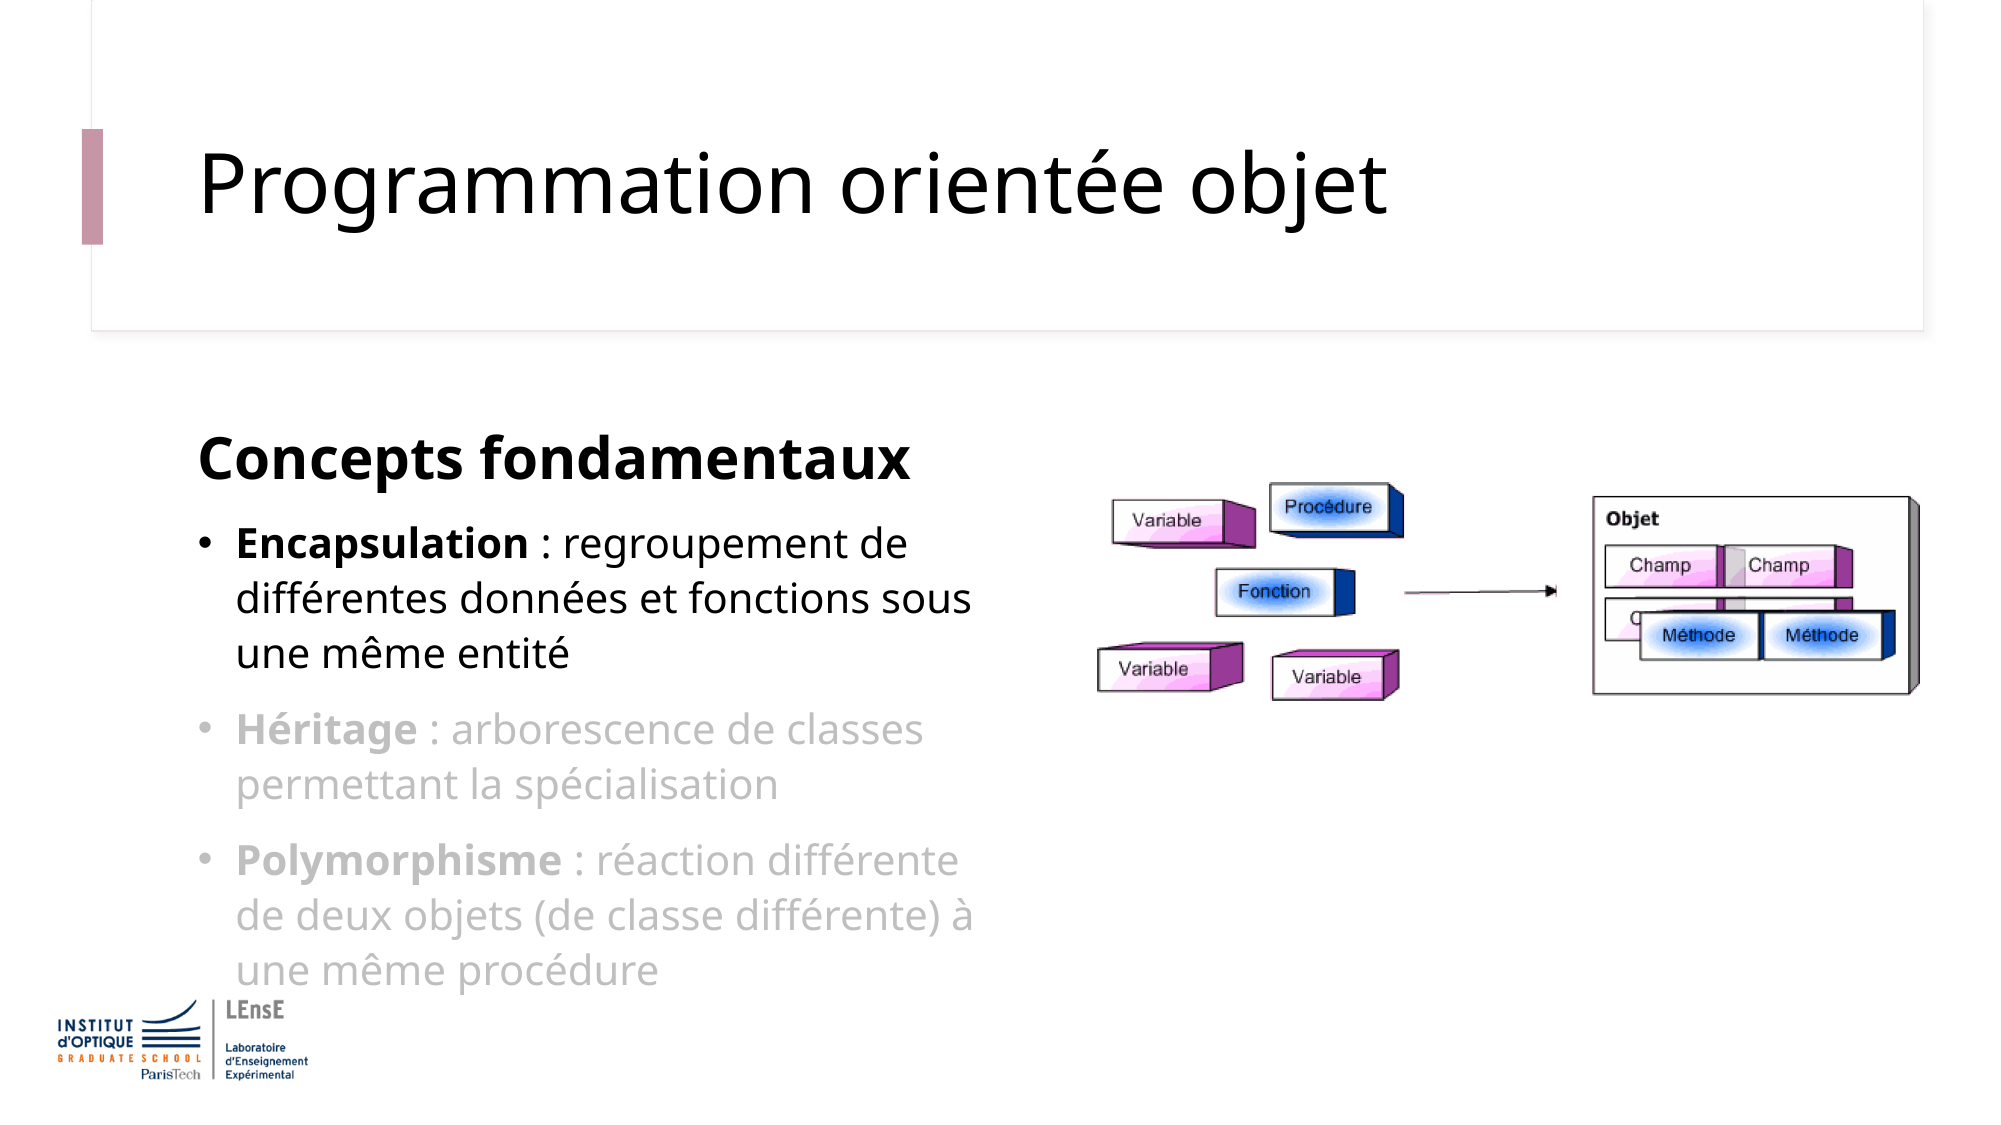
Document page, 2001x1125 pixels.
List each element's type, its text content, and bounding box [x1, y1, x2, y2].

picture [1095, 473, 1925, 710]
list Concepts fondamentaux Encapsulation : regroupement de différentes données et fonctions sous une même entité Héritage : arborescence de classes permettant la spécialisation Polymorphisme : réaction différente de deux objets (de classe différente) à une même procédure [183, 406, 993, 1013]
picture [33, 973, 333, 1097]
title Programmation orientée objet [183, 90, 1851, 284]
